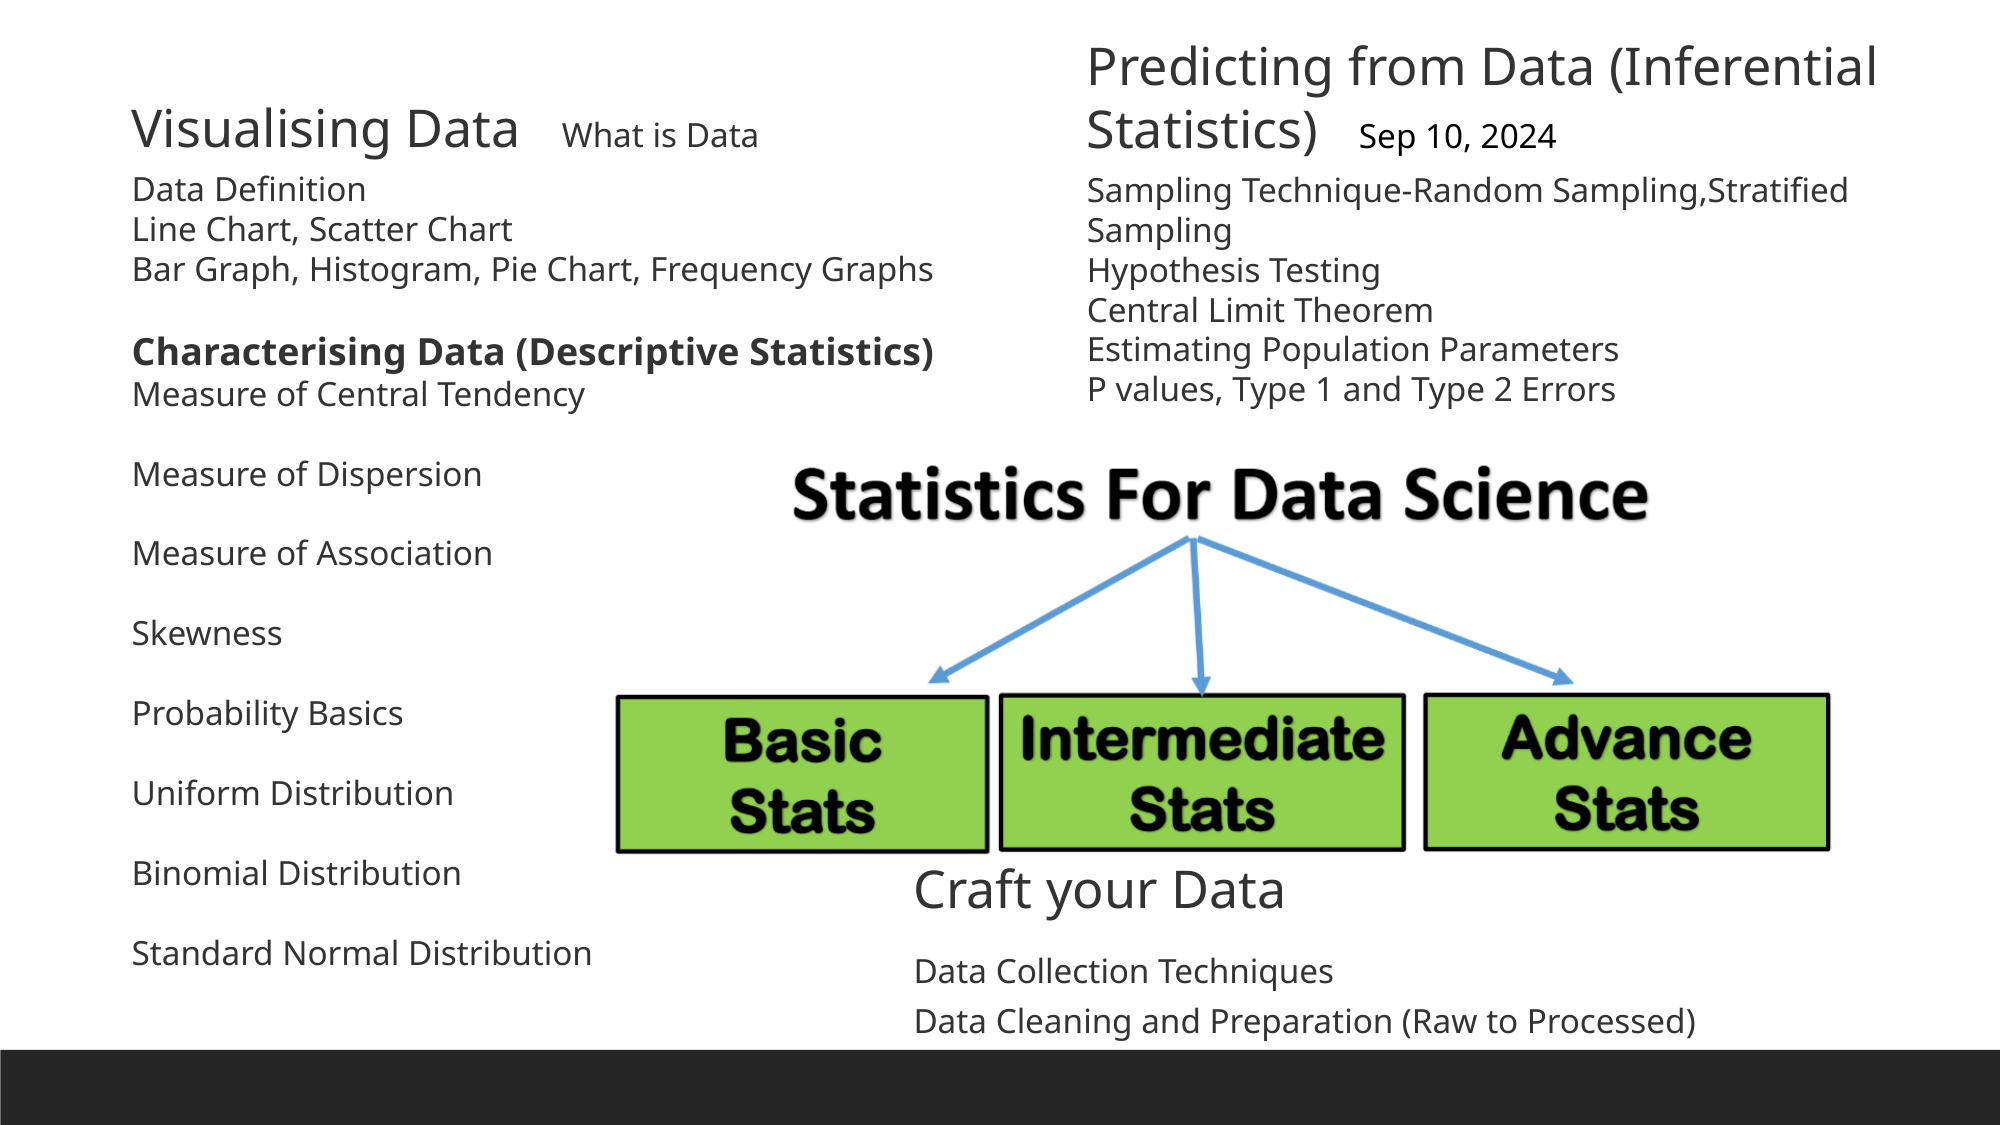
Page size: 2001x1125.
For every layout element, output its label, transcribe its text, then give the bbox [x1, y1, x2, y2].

picture [574, 388, 1875, 911]
text_box Craft your Data Data Collection Techniques Data Cleaning and Preparation (Raw to Processed) [898, 919, 1733, 1048]
text_box Predicting from Data (Inferential Statistics) Sep 10, 2024 Sampling Technique-Random Sampling,Stratified Sampling Hypothesis Testing Central Limit Theorem Estimating Population Parameters P values, Type 1 and Type 2 Errors [1072, 26, 1906, 416]
text_box Visualising Data What is Data Data Definition Line Chart, Scatter Chart Bar Graph, Histogram, Pie Chart, Frequency Graphs Characterising Data (Descriptive Statistics) Measure of Central Tendency Measure of Dispersion Measure of Association Skewness Probability Basics Uniform Distribution Binomial Distribution Standard Normal Distribution [116, 87, 1072, 1019]
